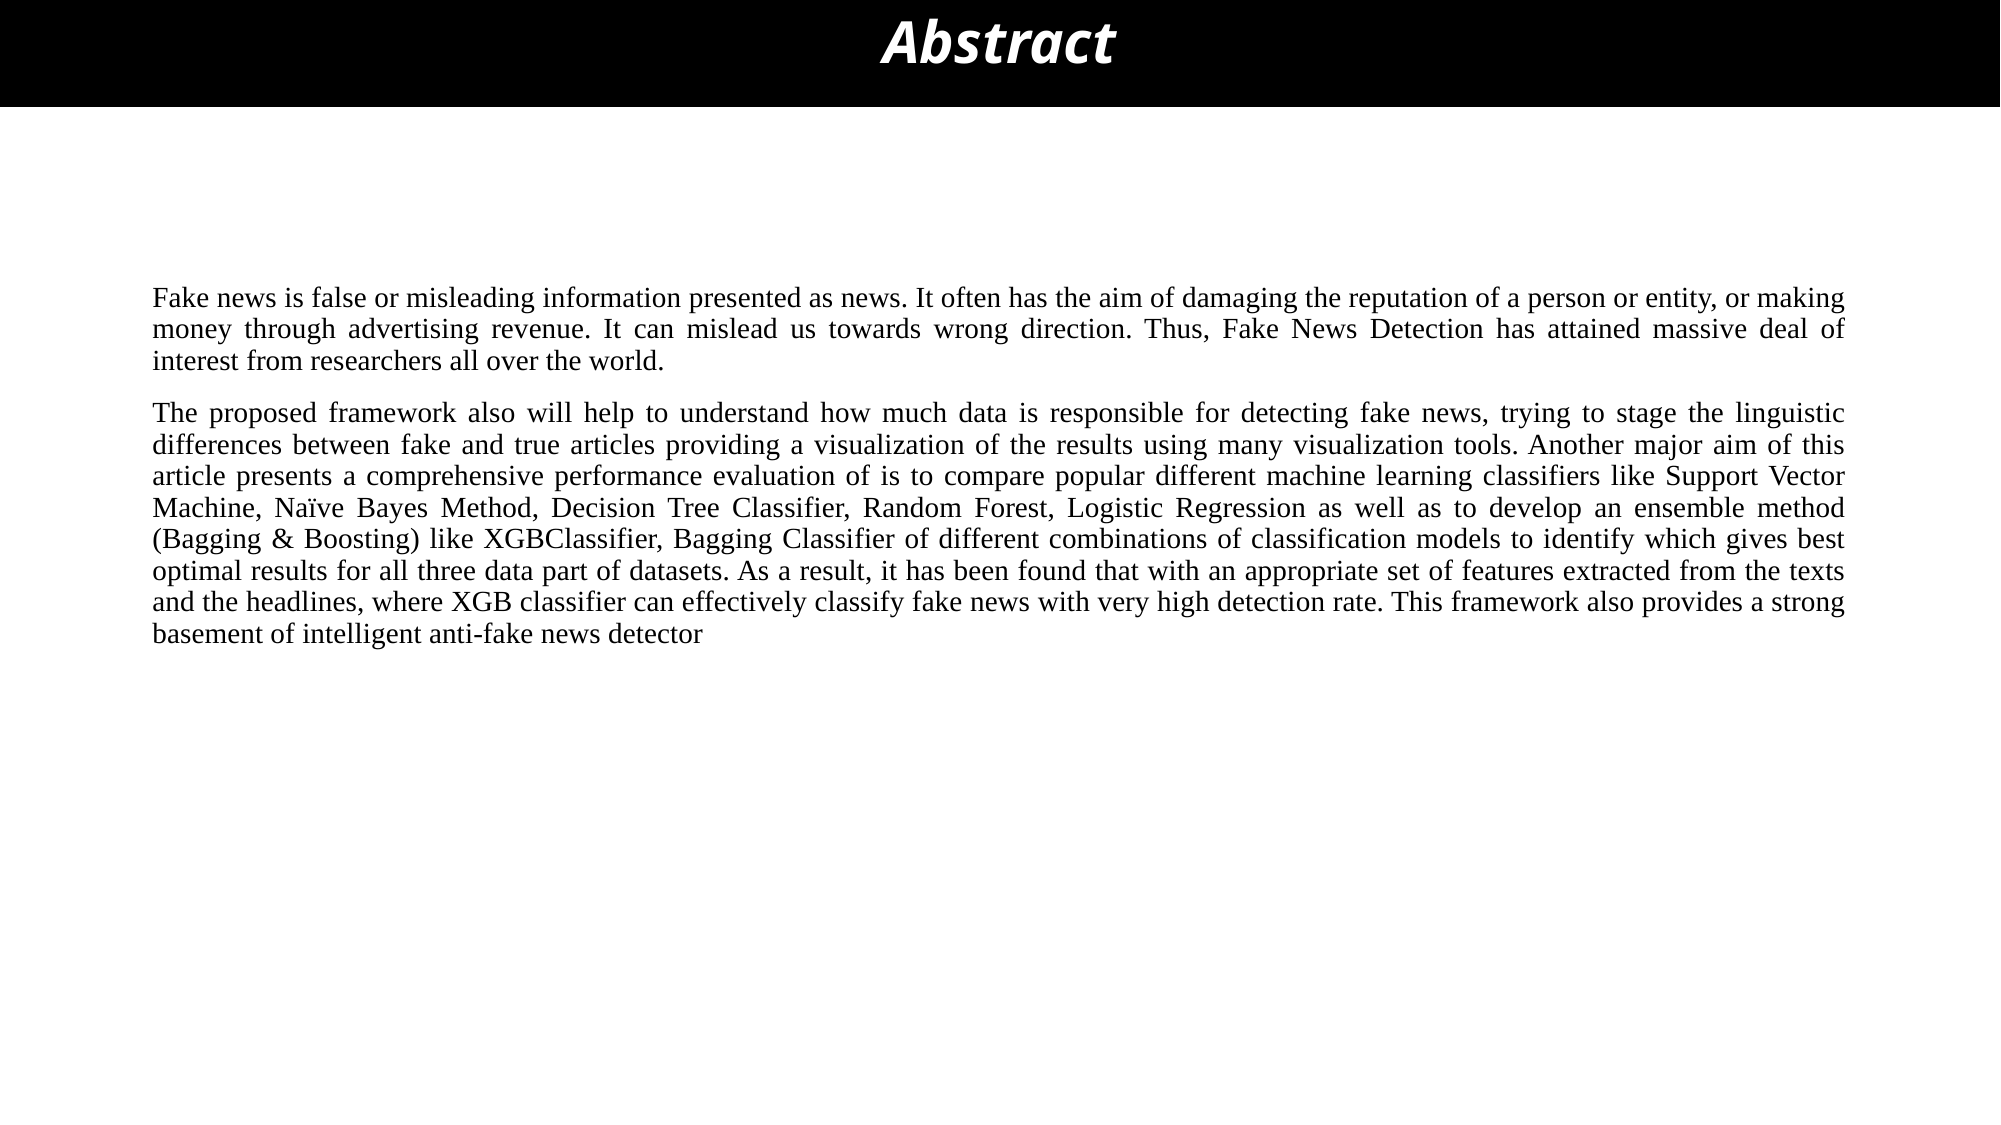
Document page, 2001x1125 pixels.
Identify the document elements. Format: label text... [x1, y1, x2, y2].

text_box Abstract [0, 0, 2000, 107]
list Fake news is false or misleading information presented as news. It often has the aim of damaging the reputation of a person or entity, or making money through advertising revenue. It can mislead us towards wrong direction. Thus, Fake News Detection has attained massive deal of interest from researchers all over the world. The proposed framework also will help to understand how much data is responsible for detecting fake news, trying to stage the linguistic differences between fake and true articles providing a visualization of the results using many visualization tools. Another major aim of this article presents a comprehensive performance evaluation of is to compare popular different machine learning classifiers like Support Vector Machine, Naïve Bayes Method, Decision Tree Classifier, Random Forest, Logistic Regression as well as to develop an ensemble method (Bagging & Boosting) like XGBClassifier, Bagging Classifier of different combinations of classification models to identify which gives best optimal results for all three data part of datasets. As a result, it has been found that with an appropriate set of features extracted from the texts and the headlines, where XGB classifier can effectively classify fake news with very high detection rate. This framework also provides a strong basement of intelligent anti-fake news detector [137, 274, 1863, 917]
